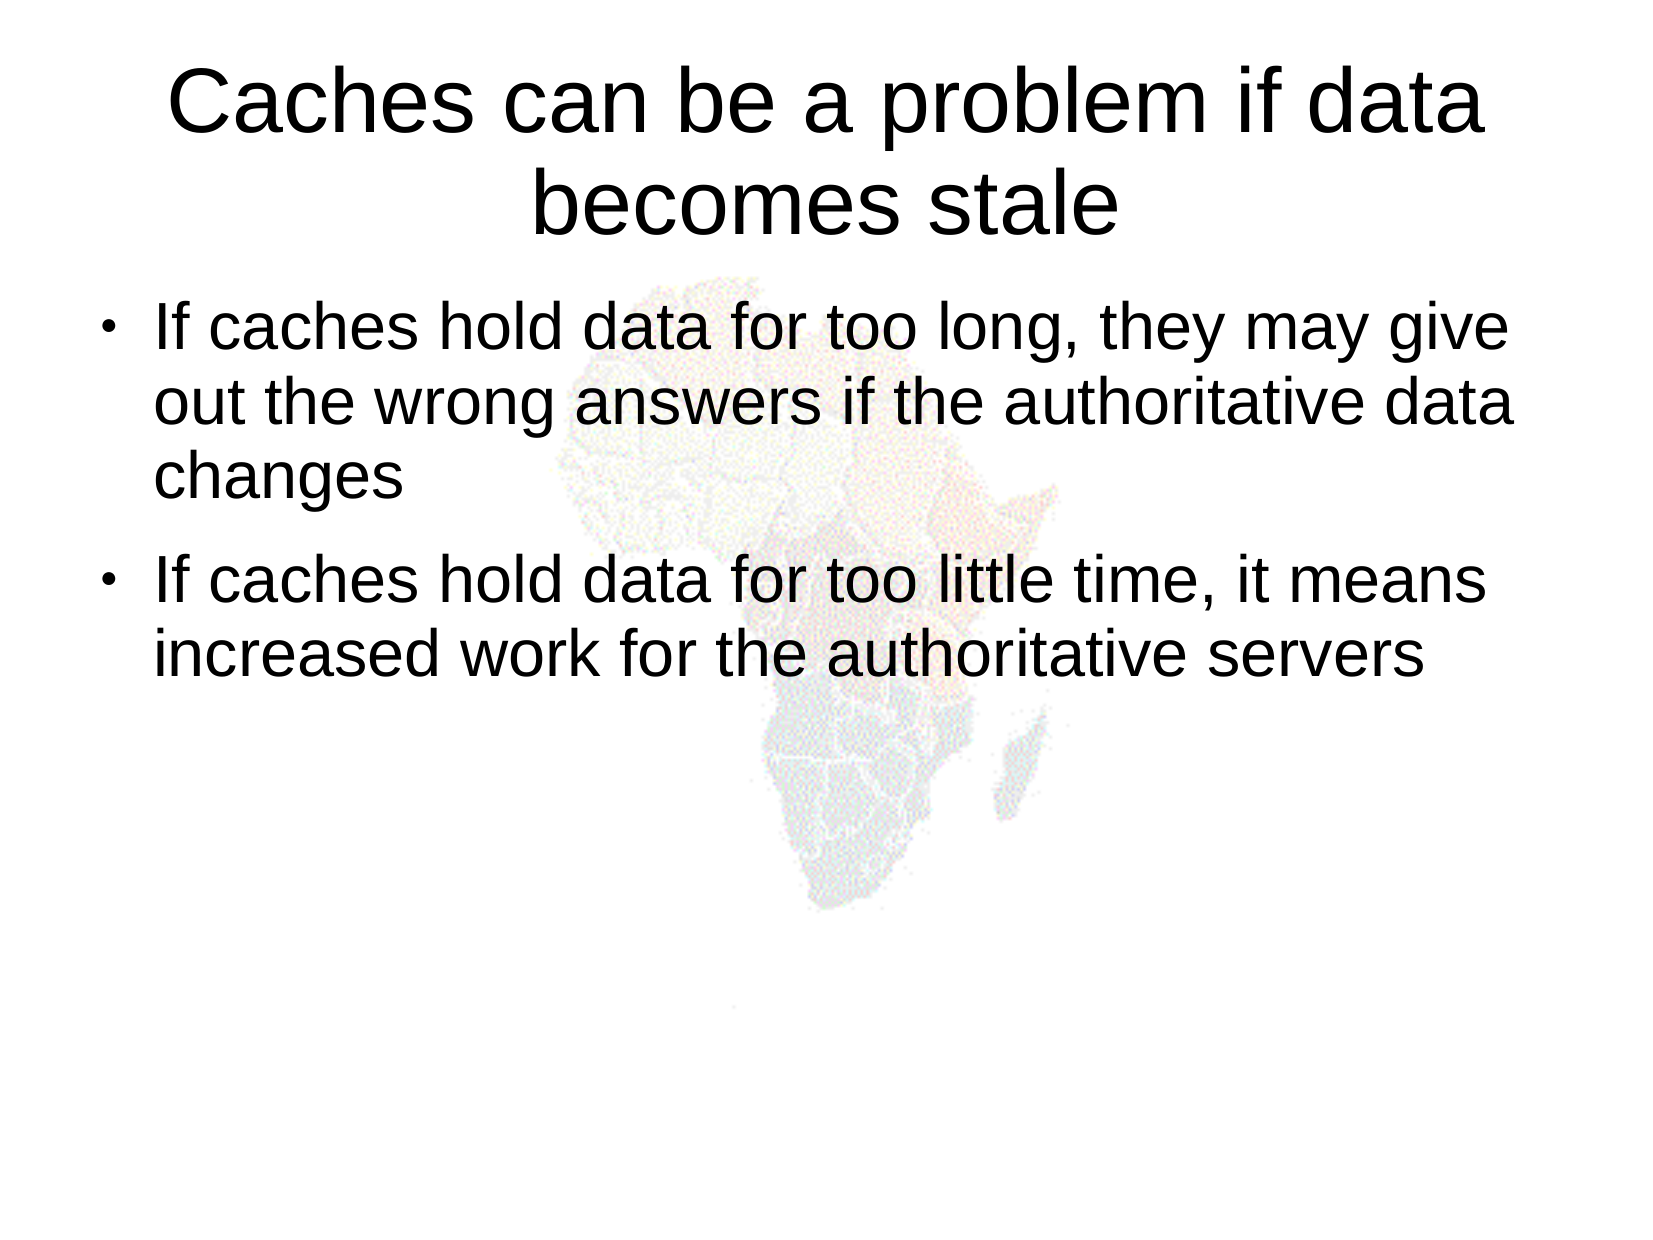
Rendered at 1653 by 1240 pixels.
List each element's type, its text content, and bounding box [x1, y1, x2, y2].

list If caches hold data for too long, they may give out the wrong answers if the authoritative data changes If caches hold data for too little time, it means increased work for the authoritative servers [82, 290, 1571, 1109]
title Caches can be a problem if data becomes stale [82, 49, 1571, 257]
picture [48, 40, 1599, 1201]
